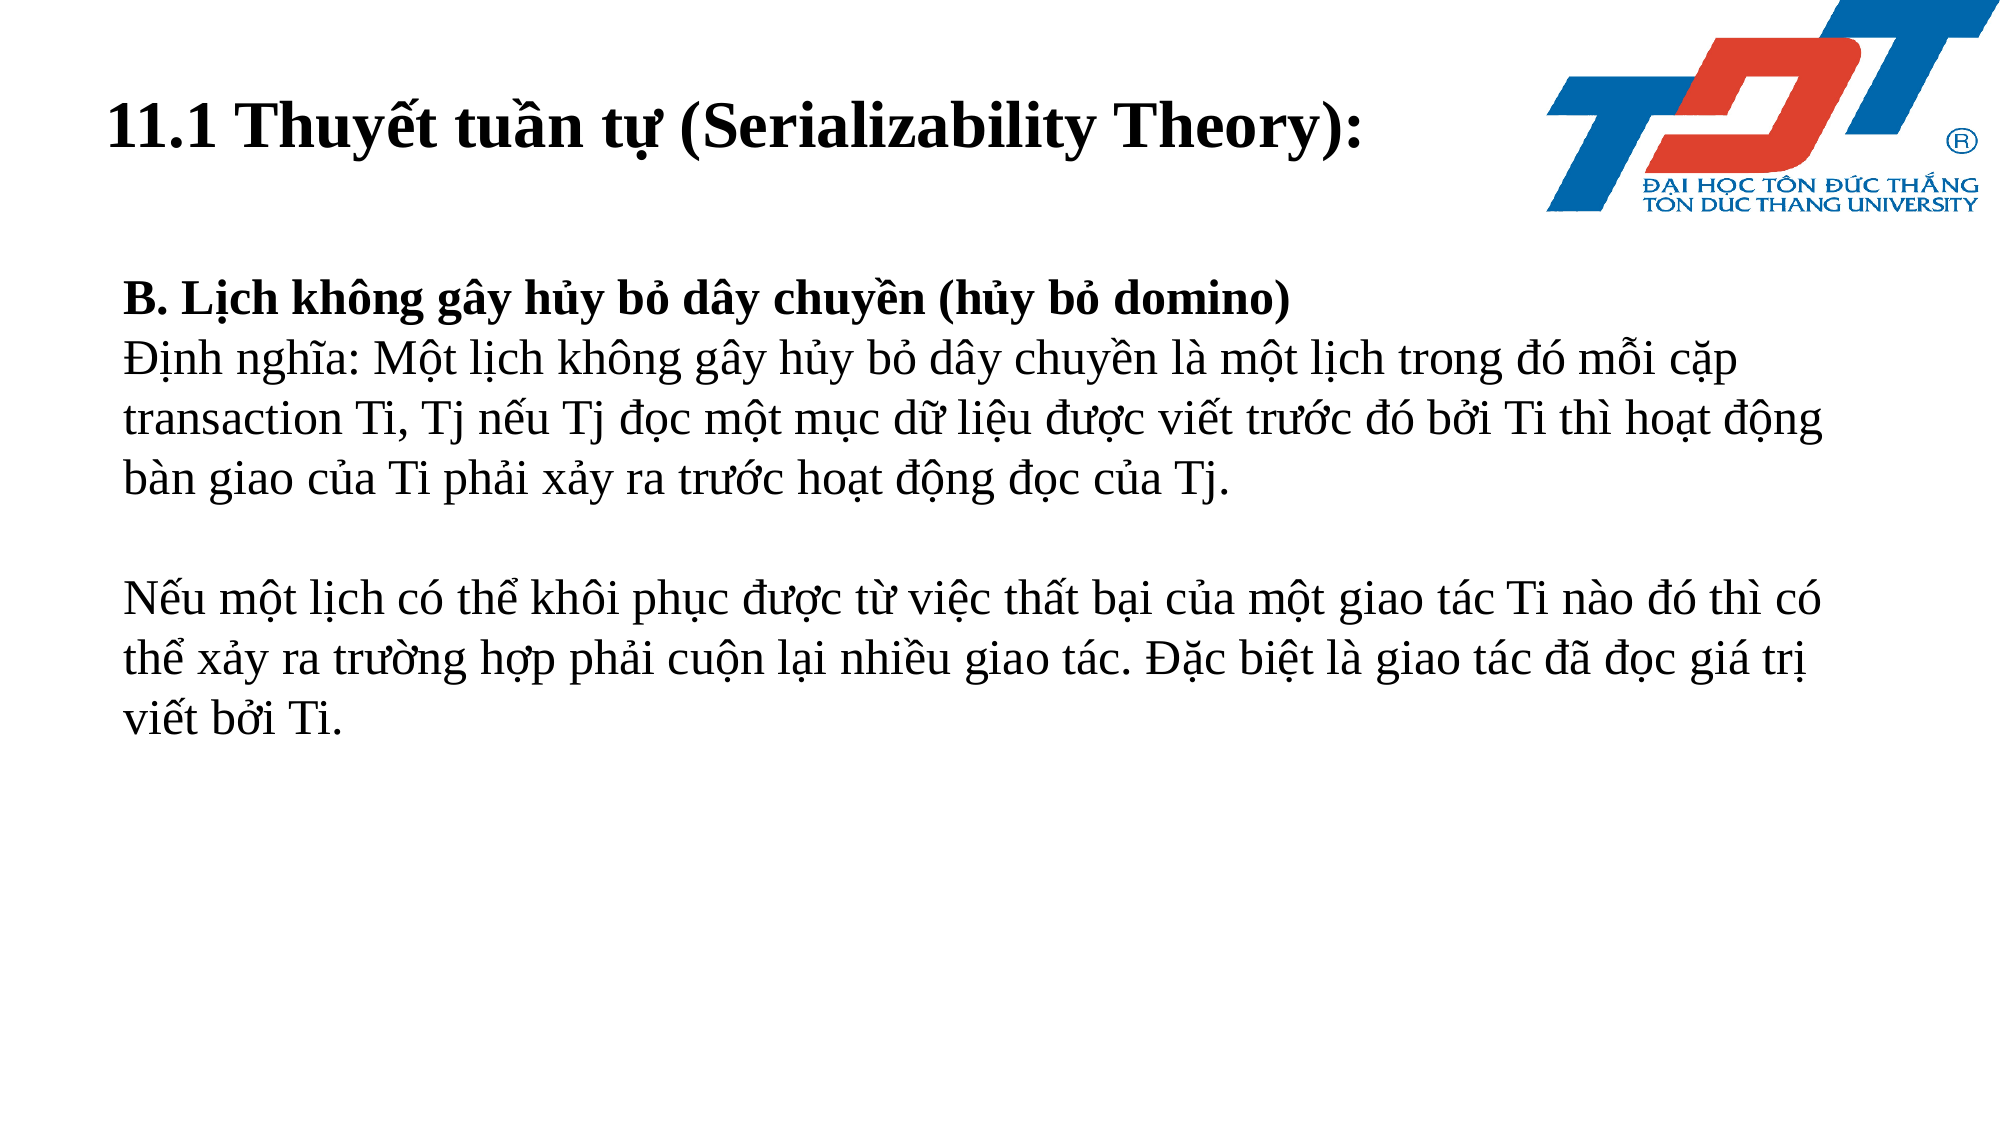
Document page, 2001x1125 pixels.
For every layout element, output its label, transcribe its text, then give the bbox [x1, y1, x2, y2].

text_box 11.1 Thuyết tuần tự (Serializability Theory): [90, 73, 1383, 169]
picture [1546, 0, 2000, 212]
text_box B. Lịch không gây hủy bỏ dây chuyền (hủy bỏ domino) Định nghĩa: Một lịch không gây hủy bỏ dây chuyền là một lịch trong đó mỗi cặp transaction Ti, Tj nếu Tj đọc một mục dữ liệu được viết trước đó bởi Ti thì hoạt động bàn giao của Ti phải xảy ra trước hoạt động đọc của Tj. Nếu một lịch có thể khôi phục được từ việc thất bại của một giao tác Ti nào đó thì có thể xảy ra trường hợp phải cuộn lại nhiều giao tác. Đặc biệt là giao tác đã đọc giá trị viết bởi Ti. [109, 256, 1898, 932]
